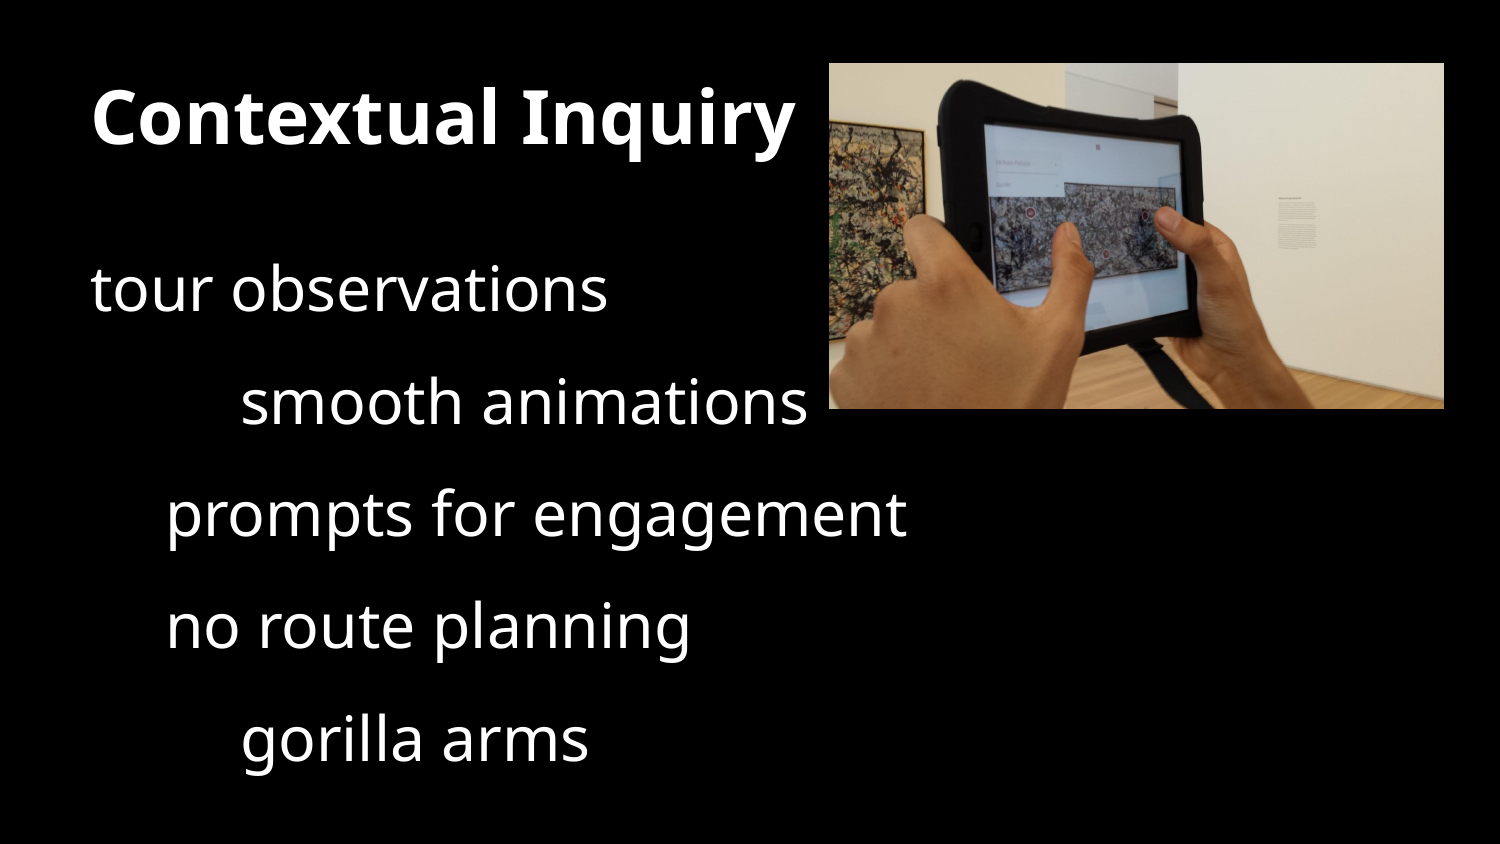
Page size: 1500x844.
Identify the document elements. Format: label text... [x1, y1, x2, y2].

picture [829, 63, 1444, 409]
title Contextual Inquiry [75, 33, 1425, 175]
list tour observations smooth animations prompts for engagement no route planning gorilla arms [75, 196, 1425, 808]
